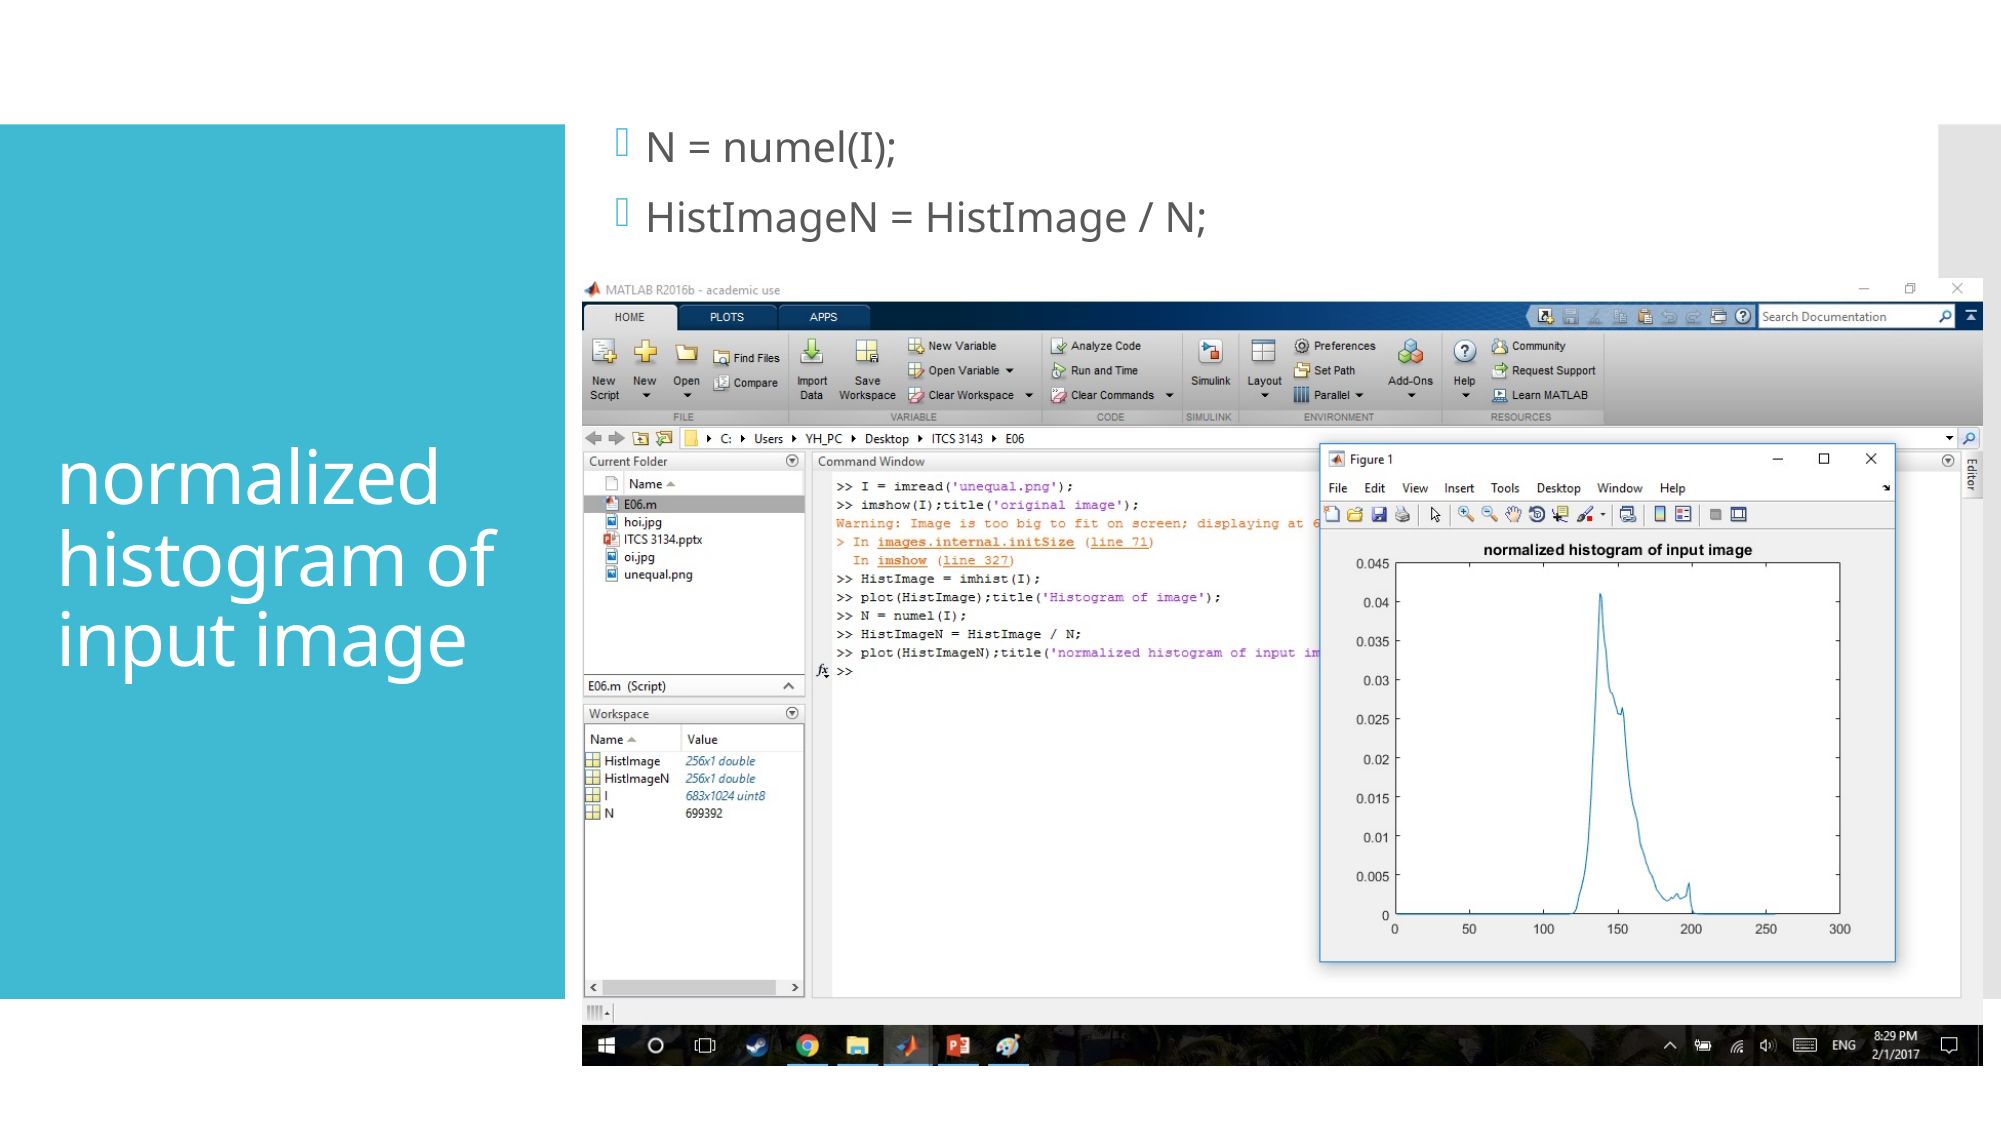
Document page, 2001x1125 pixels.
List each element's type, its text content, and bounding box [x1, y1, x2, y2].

picture [582, 278, 1983, 1067]
title normalized histogram of input image [41, 184, 525, 940]
list N = numel(I); HistImageN = HistImage / N; [599, 117, 1800, 252]
